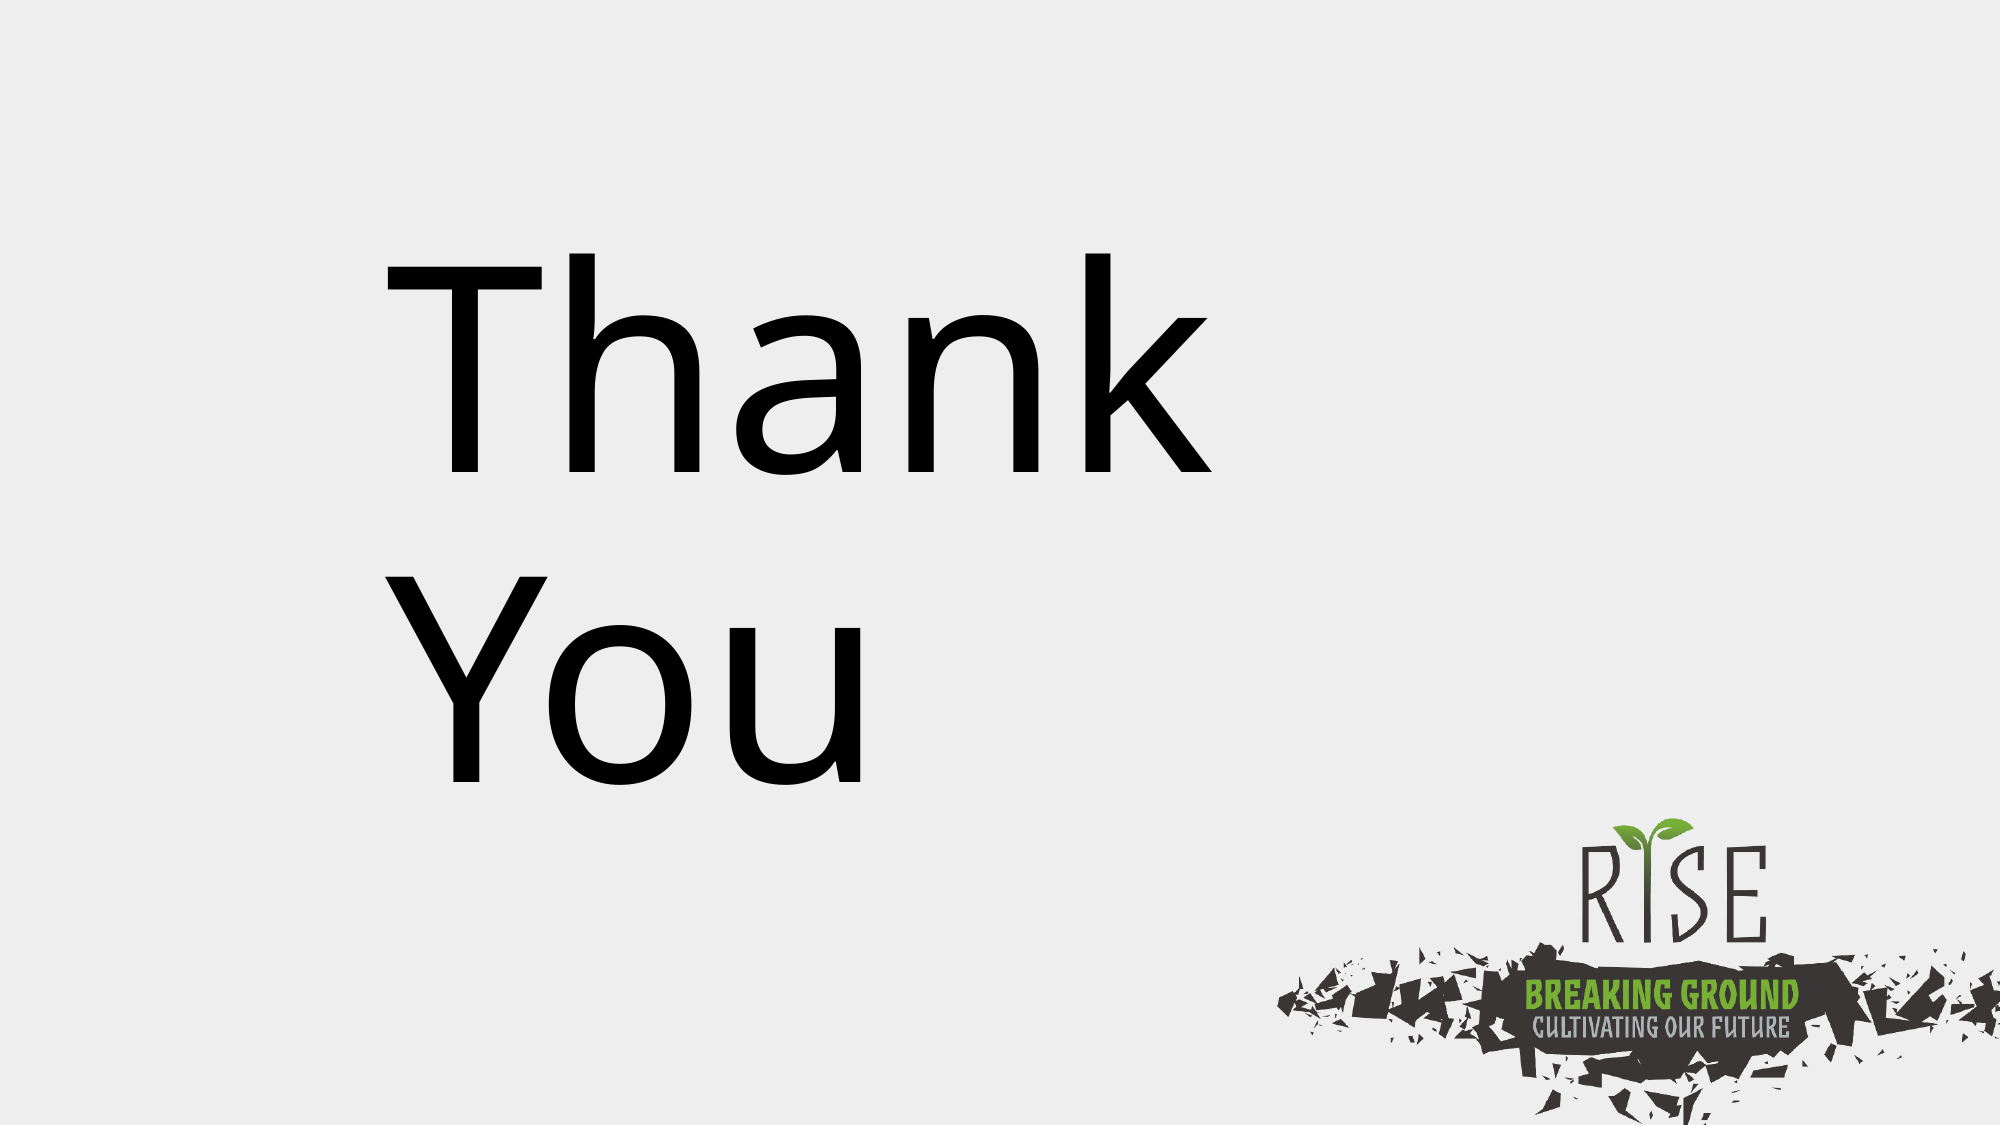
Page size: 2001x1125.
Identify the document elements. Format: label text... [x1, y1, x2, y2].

title Thank You [370, 409, 1610, 660]
picture [1253, 798, 2000, 1125]
